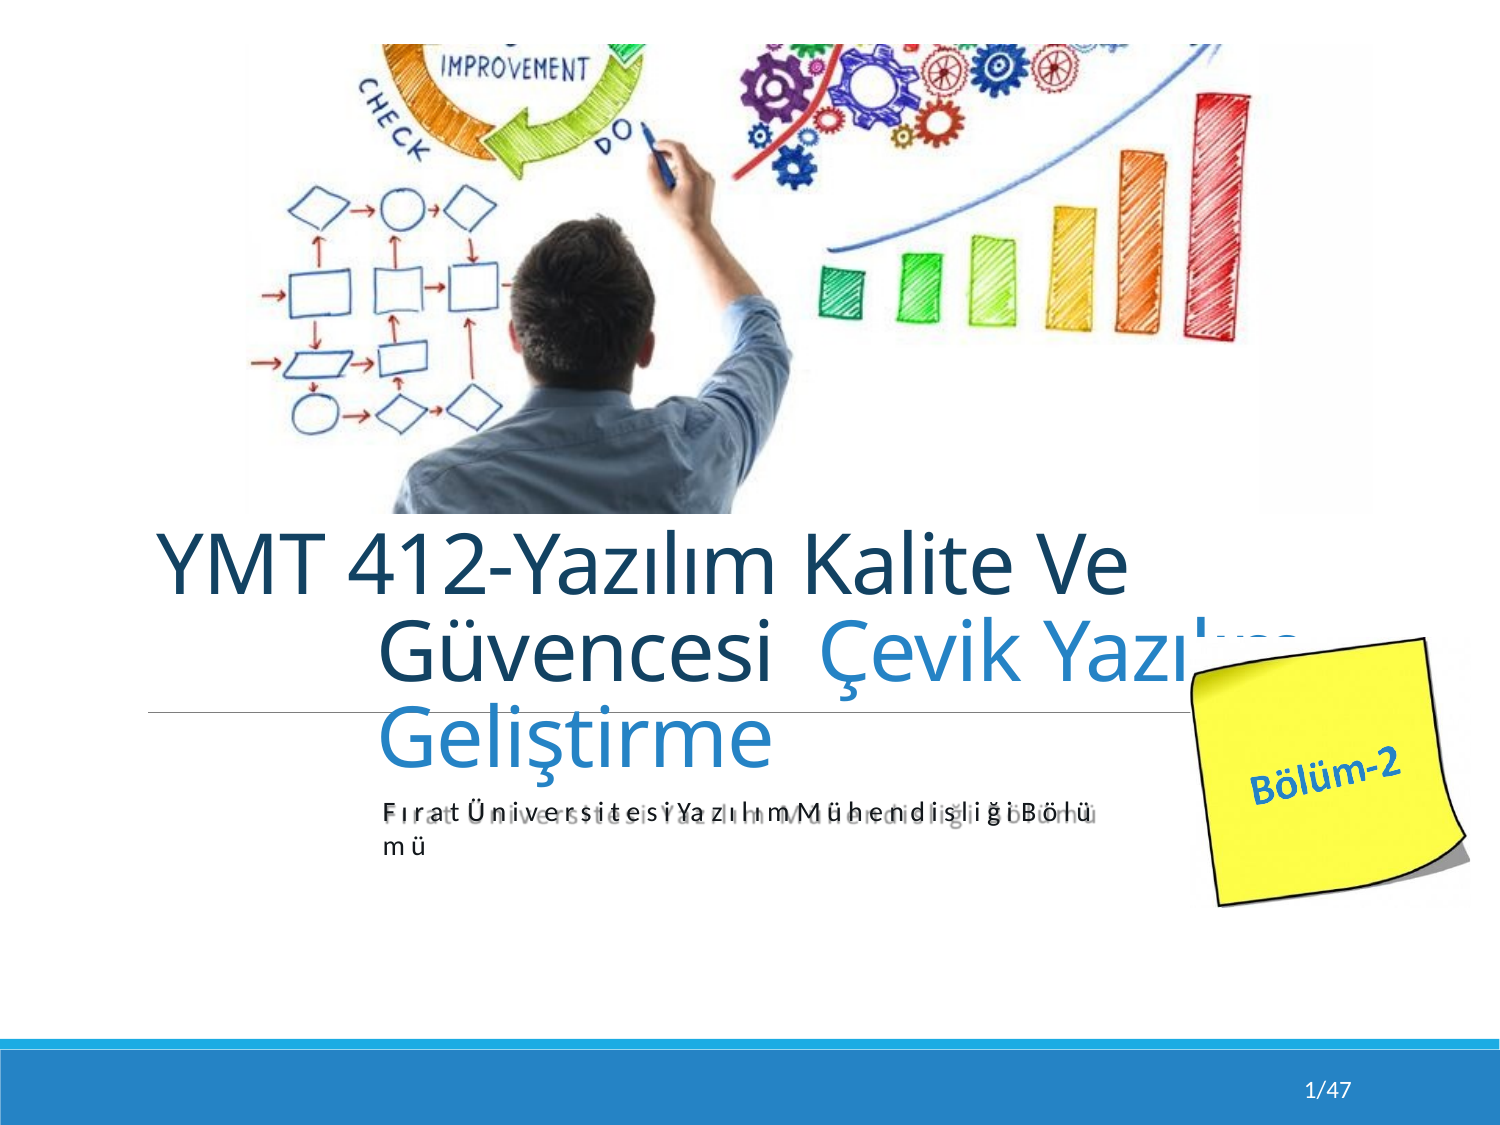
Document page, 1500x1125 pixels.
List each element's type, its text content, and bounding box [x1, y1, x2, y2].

text_box [1250, 760, 1366, 805]
text_box [0, 1038, 1500, 1050]
text_box [1366, 746, 1401, 777]
text_box YMT 412-Yazılım Kalite Ve Güvencesi Çevik Yazılım Geliştirme [154, 507, 1355, 784]
text_box [245, 44, 1373, 514]
text_box F ı r a t Ü n i v e r s i t e s i Ya z ı l ı m M ü h e n d i s l i ğ i B ö l ü m ü [380, 791, 1098, 861]
slide_number 10/47 [1299, 1069, 1367, 1125]
text_box [0, 1050, 1500, 1125]
text_box [1190, 637, 1471, 908]
text_box [967, 785, 1120, 850]
